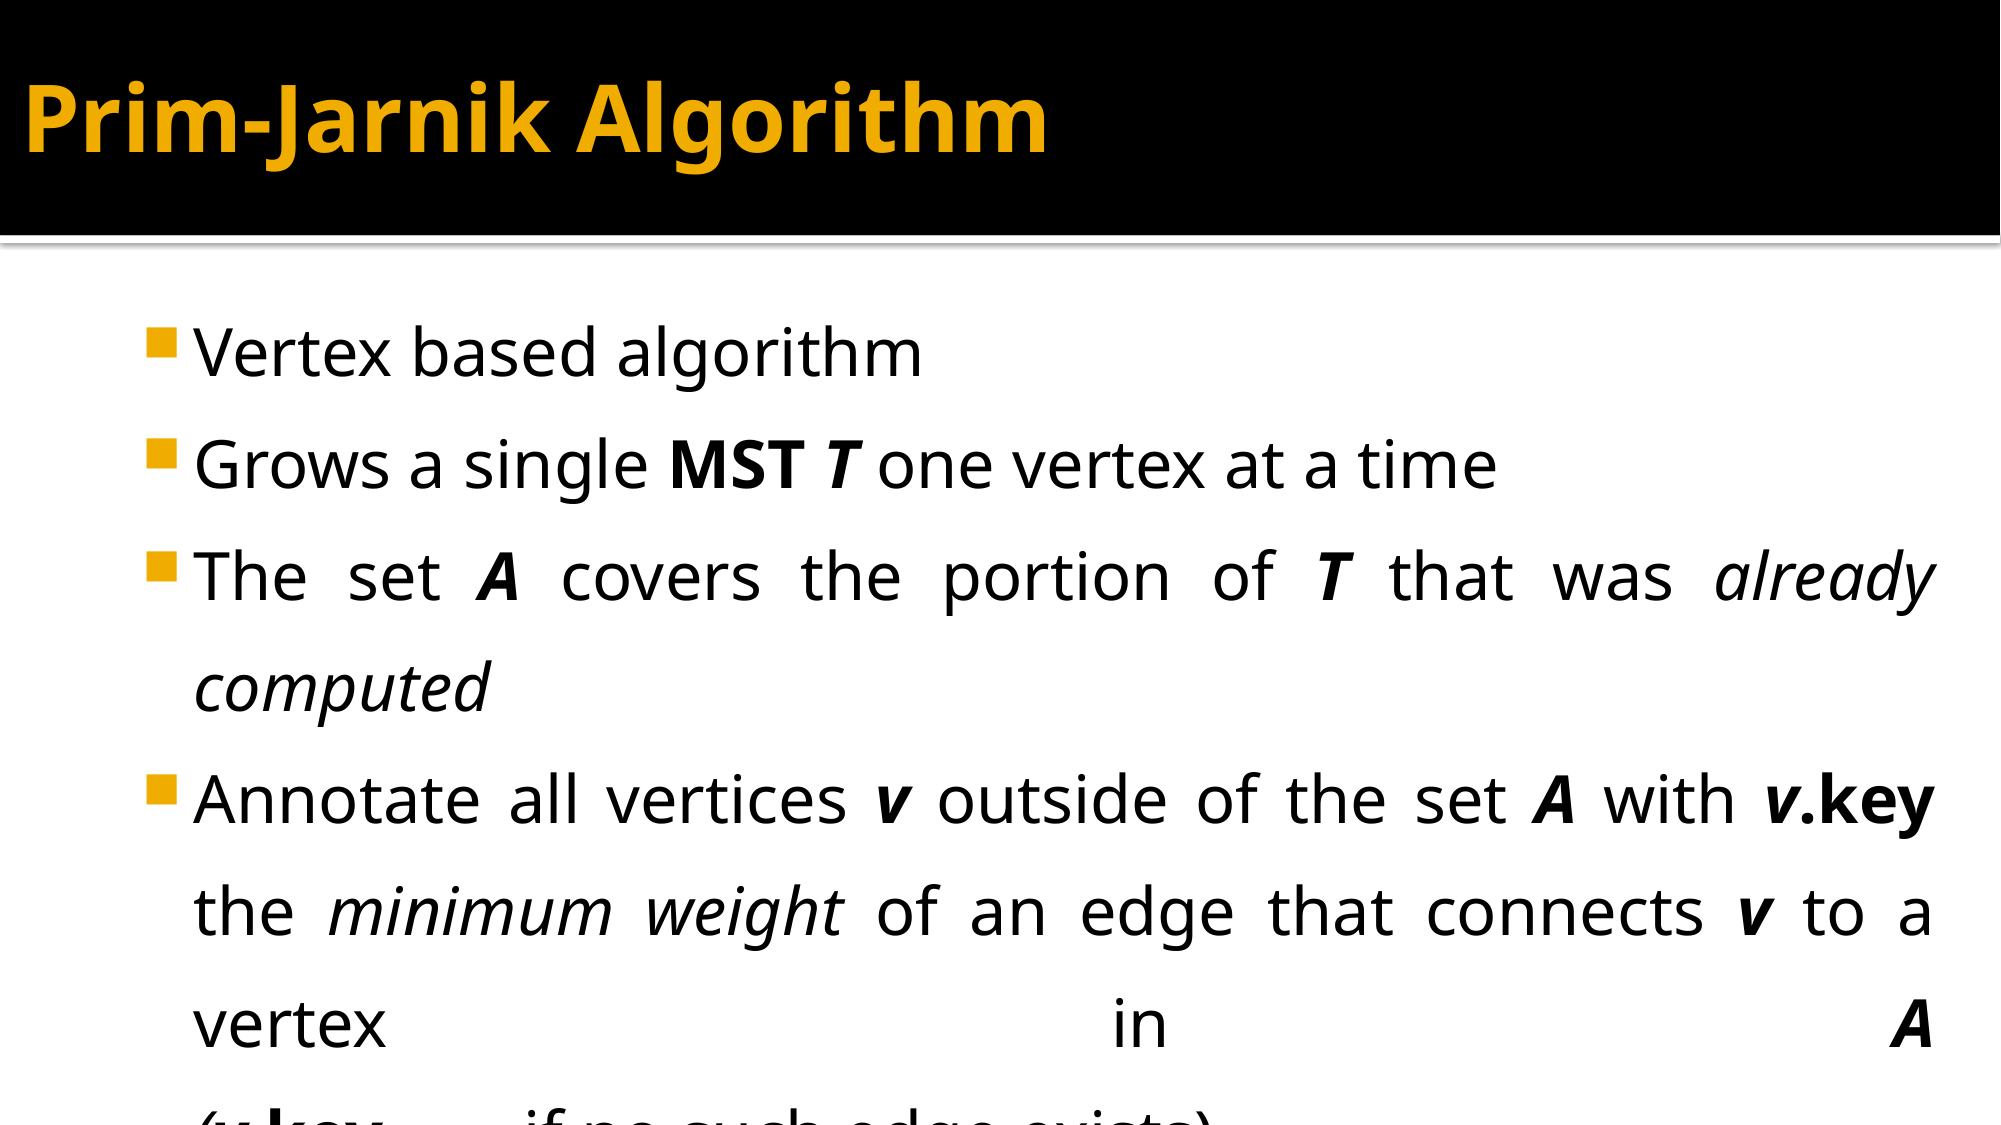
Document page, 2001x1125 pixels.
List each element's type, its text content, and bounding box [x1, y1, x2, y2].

title Prim-Jarnik Algorithm [6, 12, 1806, 218]
list Vertex based algorithm Grows a single MST T one vertex at a time The set A covers the portion of T that was already computed Annotate all vertices v outside of the set A with v.key the minimum weight of an edge that connects v to a vertex in A (v.key = ¥ if no such edge exists) [112, 262, 1950, 1022]
